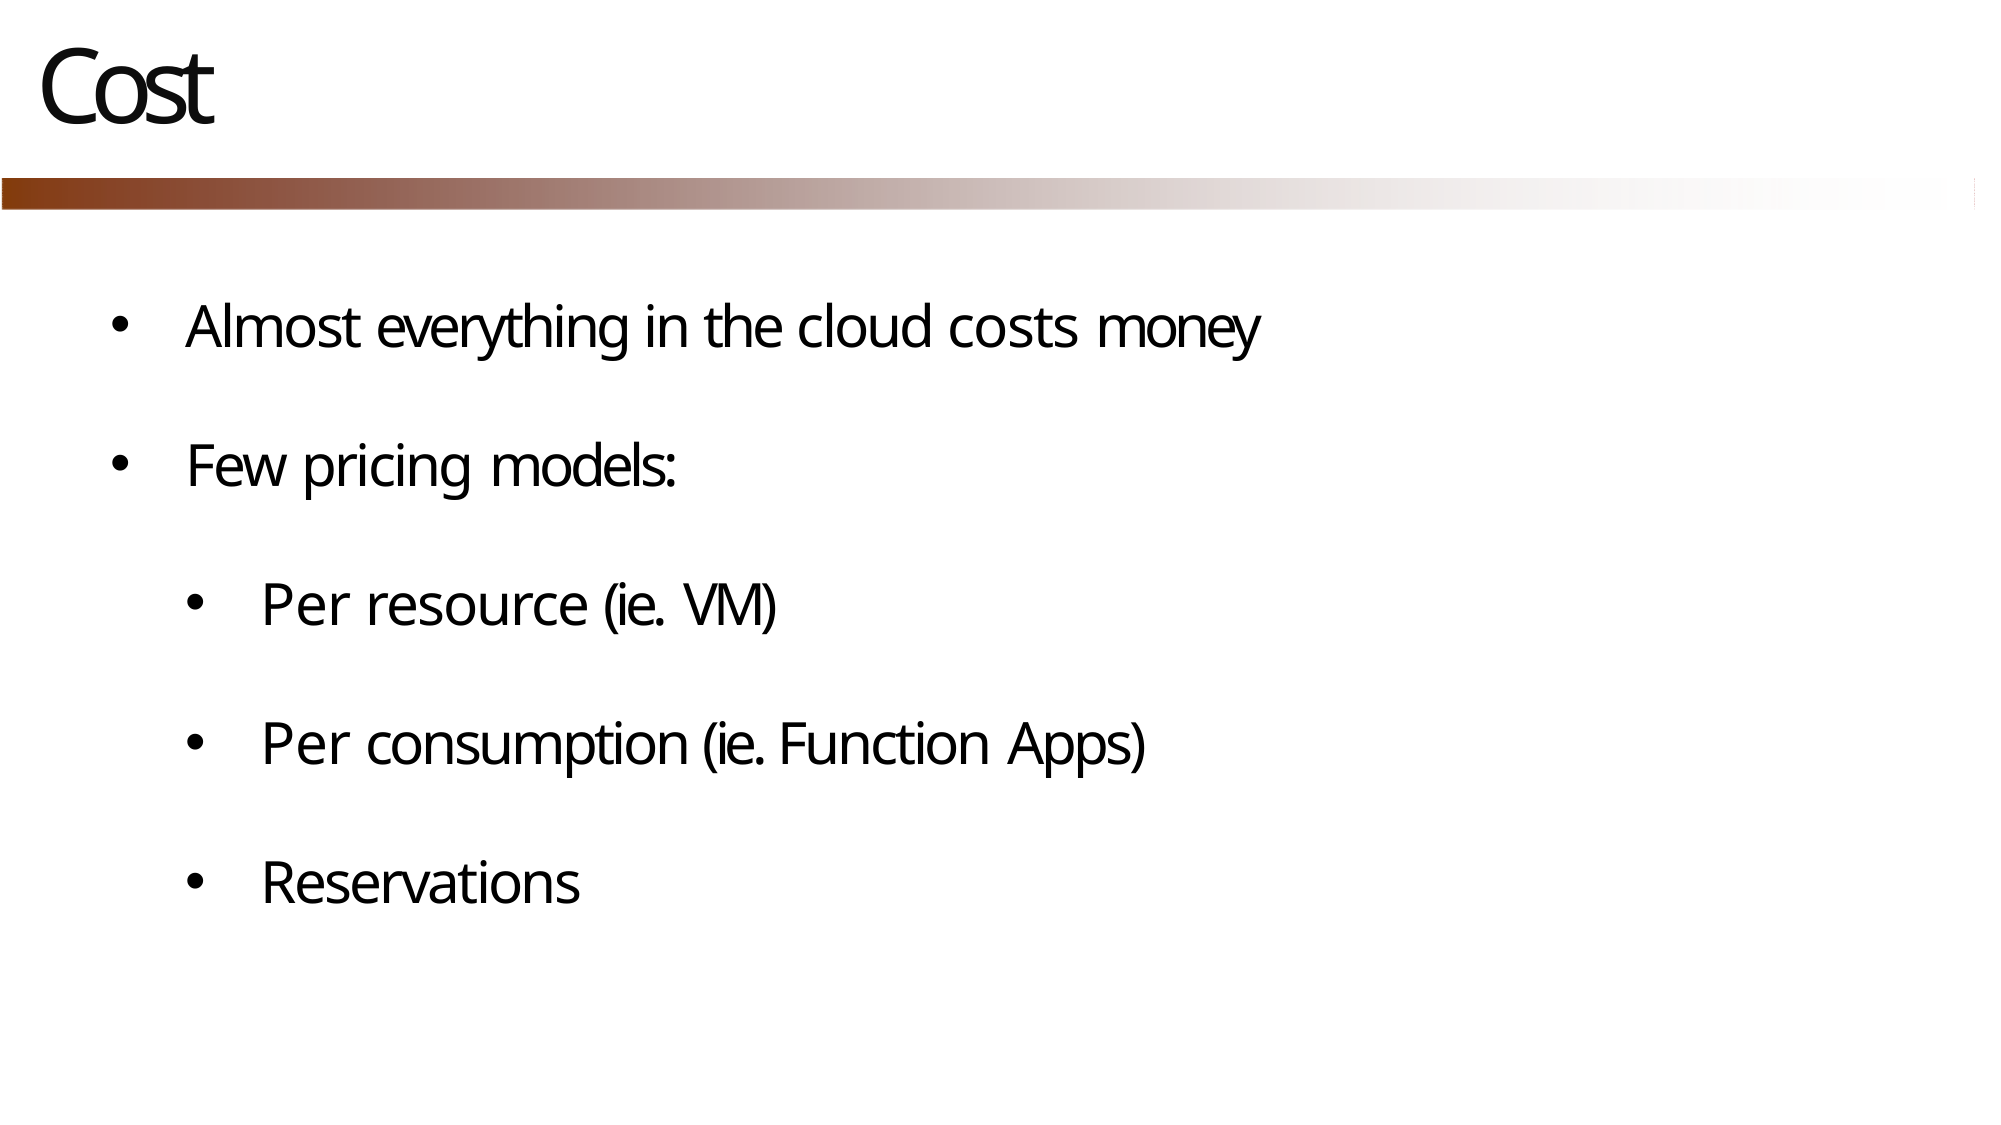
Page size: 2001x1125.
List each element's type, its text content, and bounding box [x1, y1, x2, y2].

text_box Almost everything in the cloud costs money Few pricing models: Per resource (ie. VM) Per consumption (ie. Function Apps) Reservations [108, 286, 1328, 916]
title Cost [34, 17, 249, 208]
text_box [1, 178, 1975, 210]
